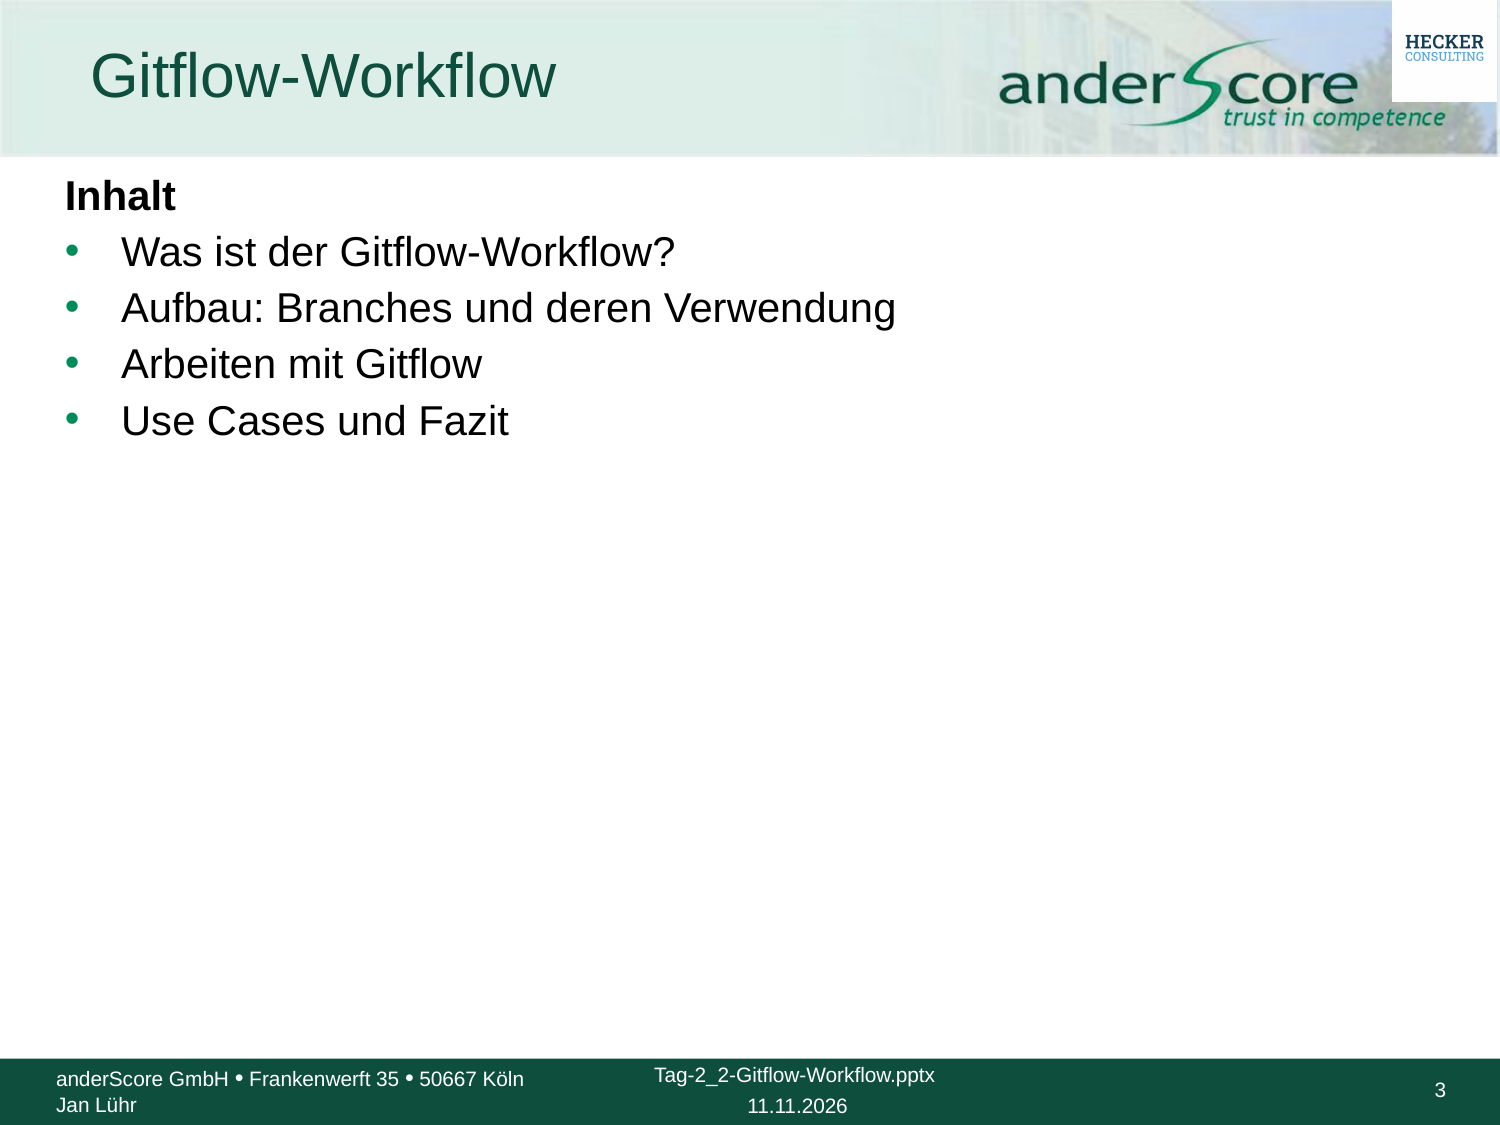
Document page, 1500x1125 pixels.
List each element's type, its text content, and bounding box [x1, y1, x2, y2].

title Gitflow-Workflow [75, 19, 635, 135]
list Inhalt Was ist der Gitflow-Workflow? Aufbau: Branches und deren Verwendung Arbeiten mit Gitflow Use Cases und Fazit [49, 160, 1447, 1047]
picture [0, 0, 1500, 157]
